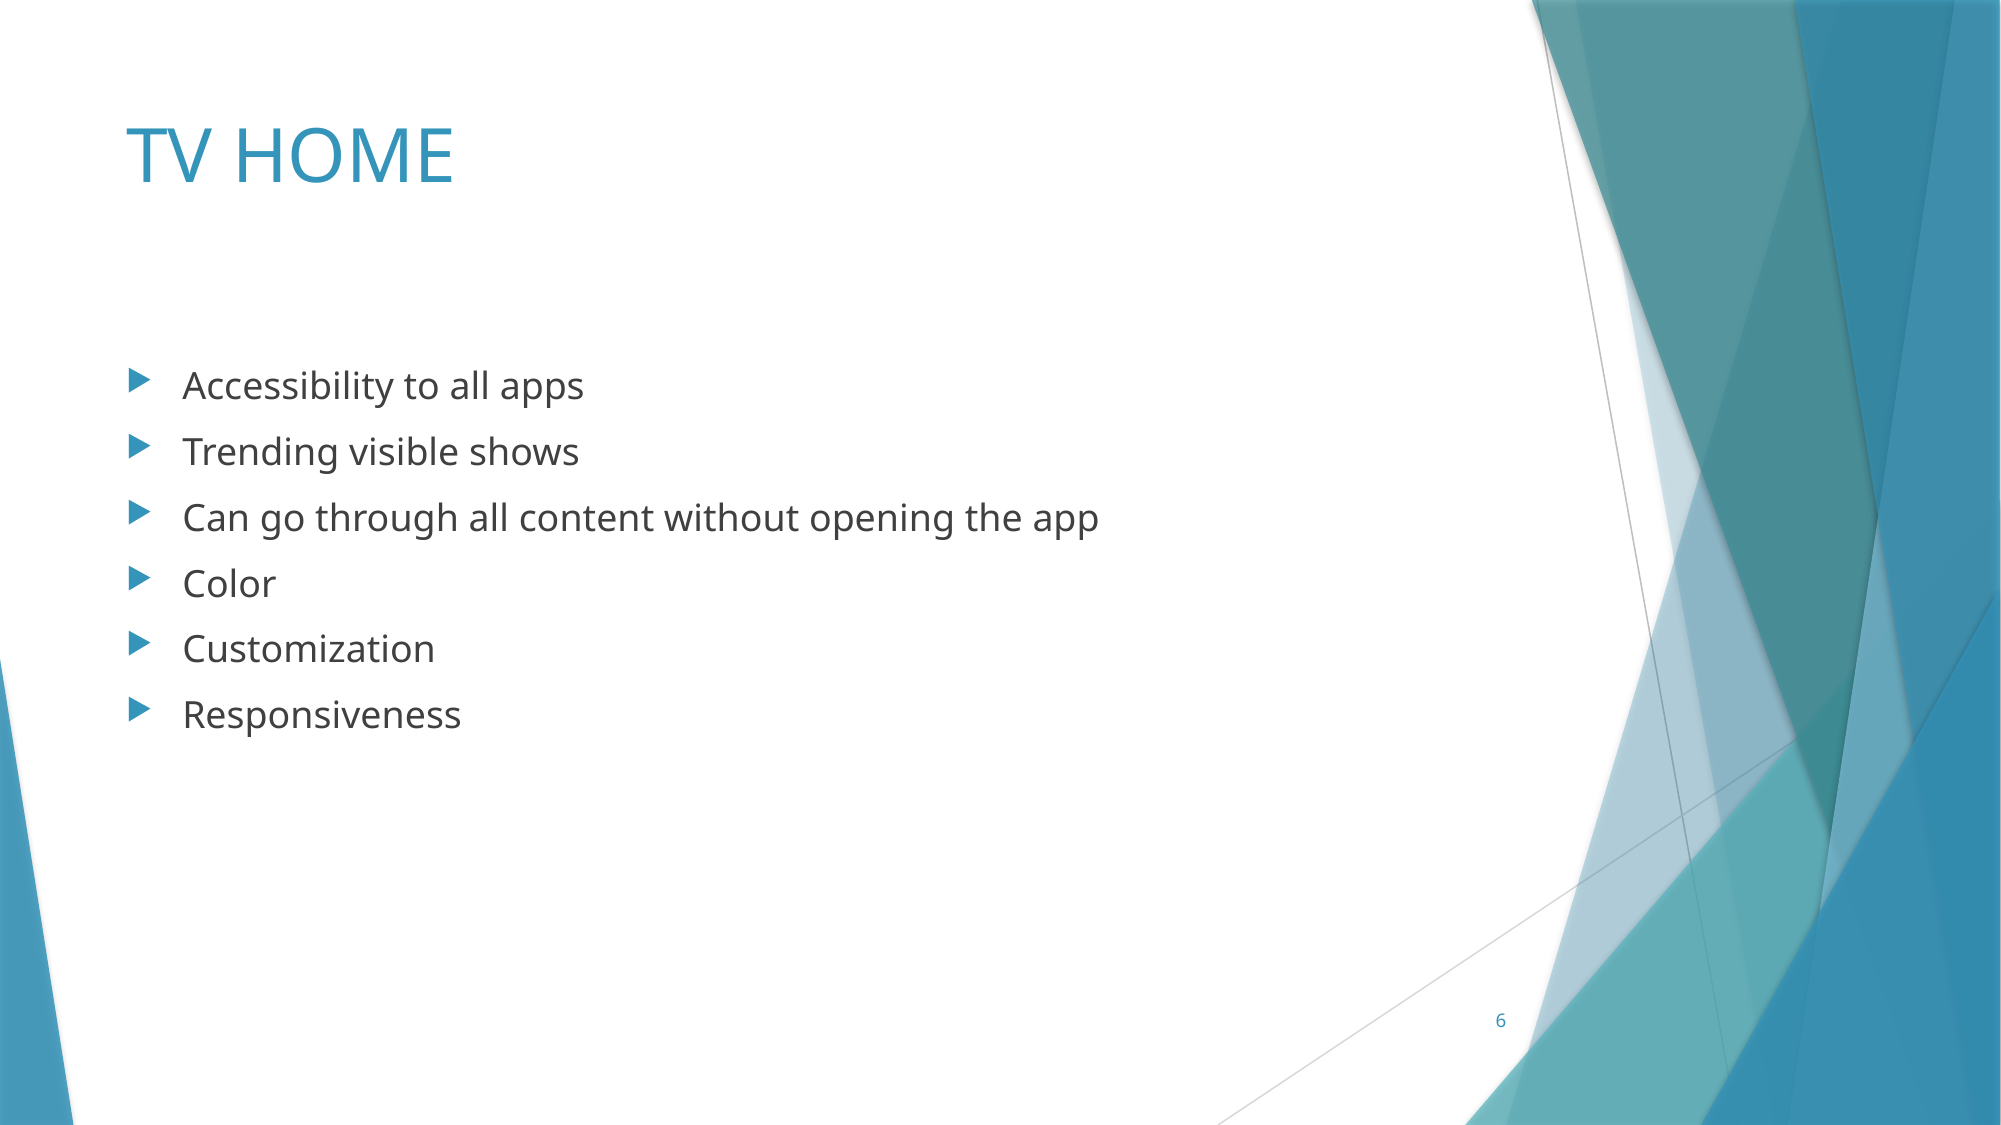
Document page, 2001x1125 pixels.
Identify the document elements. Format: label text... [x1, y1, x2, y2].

slide_number 6 [1409, 991, 1522, 1051]
list Accessibility to all apps Trending visible shows Can go through all content without opening the app Color Customization Responsiveness [111, 354, 1522, 992]
title TV HOME [111, 99, 1522, 317]
